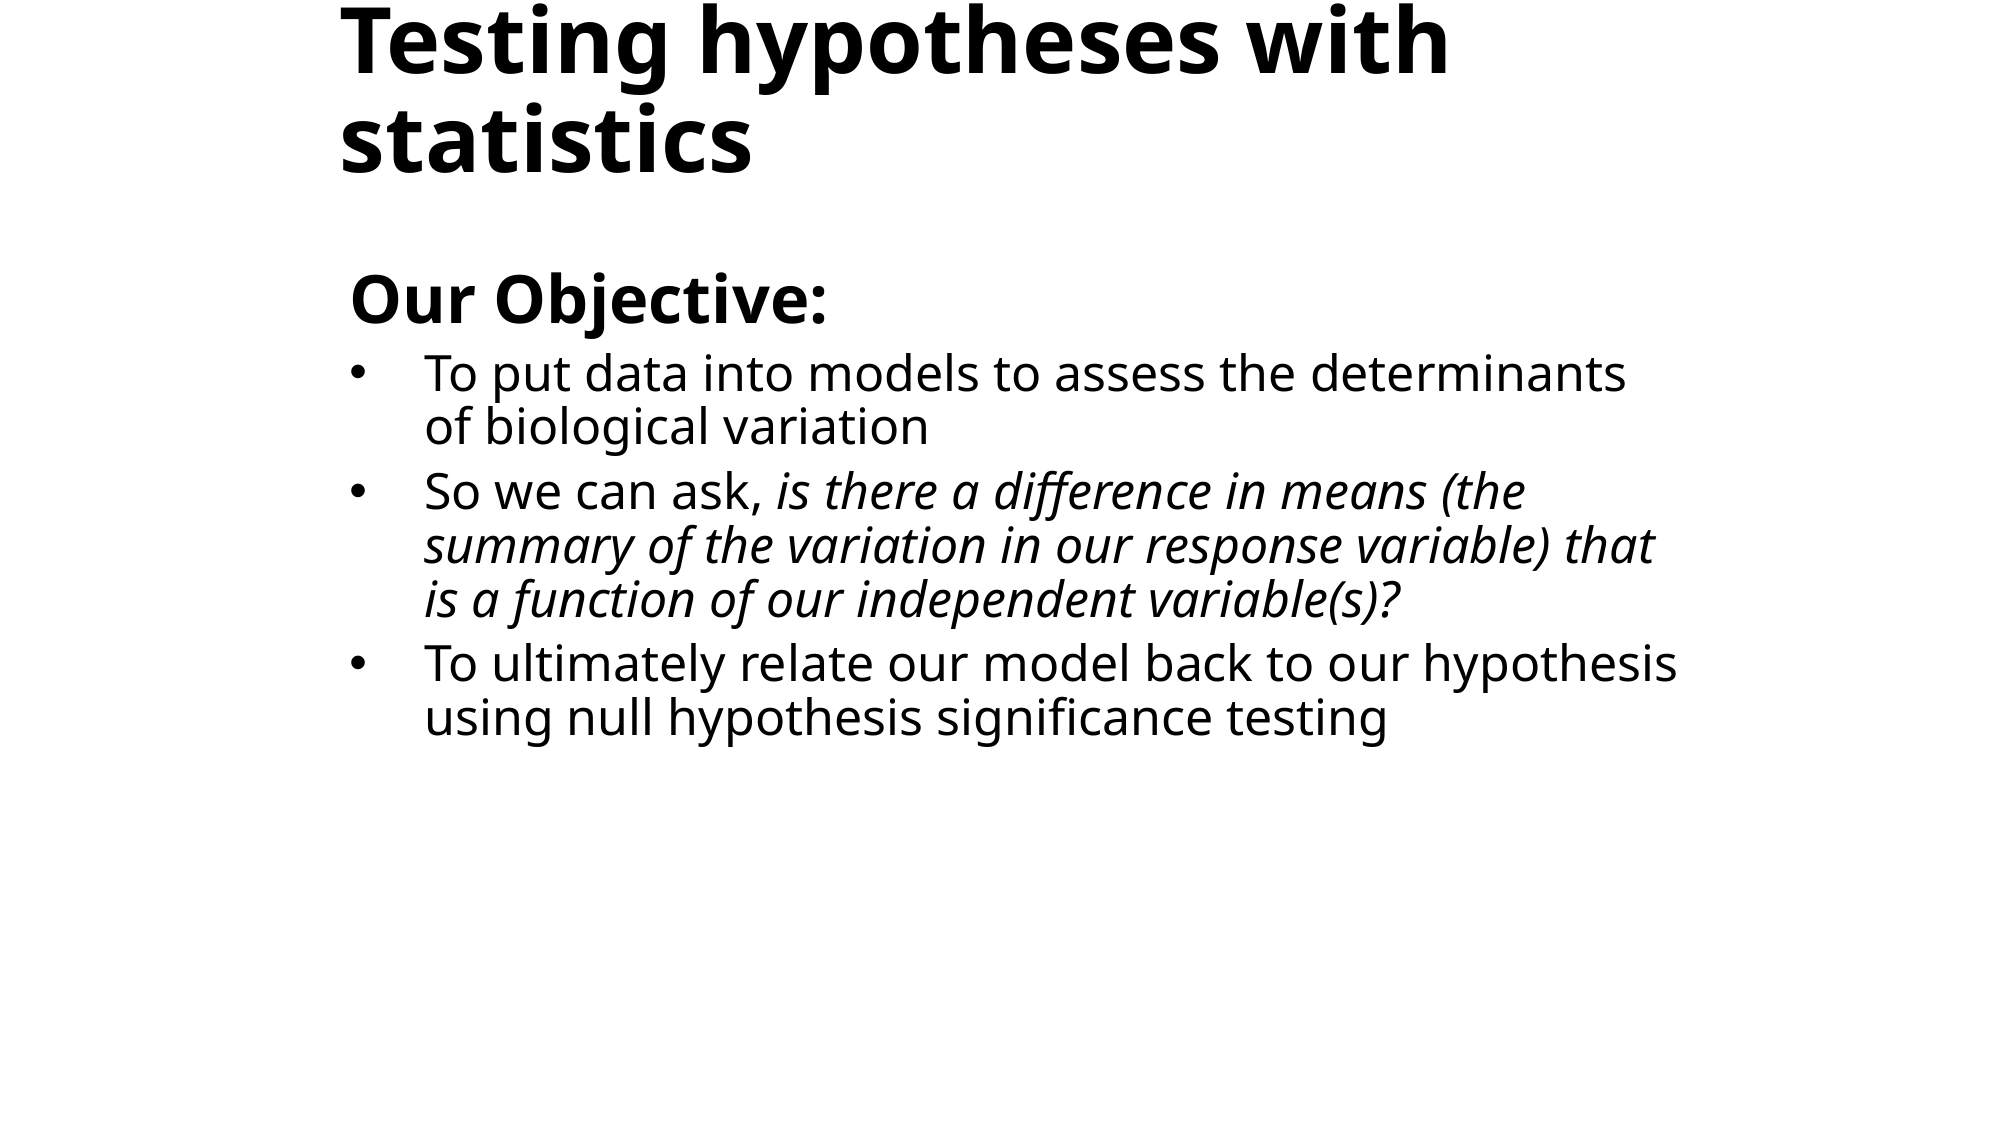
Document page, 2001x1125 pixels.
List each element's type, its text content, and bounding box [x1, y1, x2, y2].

title Testing hypotheses with statistics [324, 0, 1675, 188]
list Our Objective: To put data into models to assess the determinants of biological variation So we can ask, is there a difference in means (the summary of the variation in our response variable) that is a function of our independent variable(s)? To ultimately relate our model back to our hypothesis using null hypothesis significance testing [324, 187, 1697, 1092]
